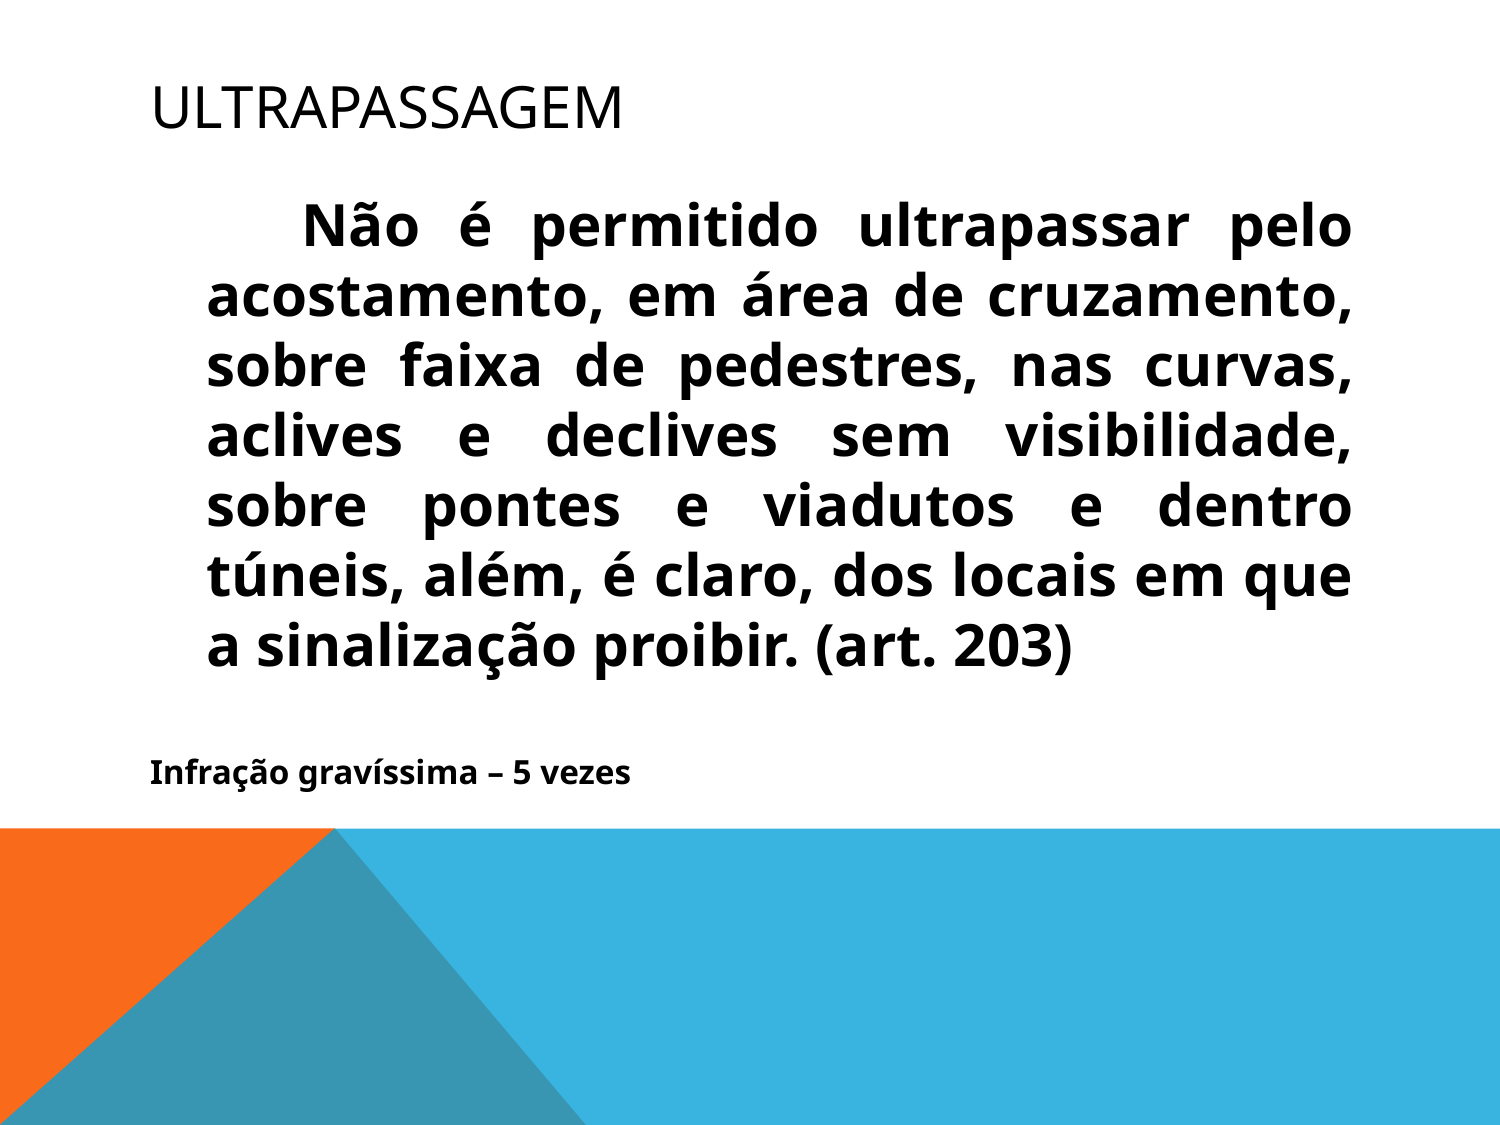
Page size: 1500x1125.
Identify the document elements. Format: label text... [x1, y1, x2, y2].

title ULTRAPASSAGEM [135, 60, 1369, 150]
list Não é permitido ultrapassar pelo acostamento, em área de cruzamento, sobre faixa de pedestres, nas curvas, aclives e declives sem visibilidade, sobre pontes e viadutos e dentro túneis, além, é claro, dos locais em que a sinalização proibir. (art. 203) Infração gravíssima – 5 vezes [135, 180, 1369, 768]
